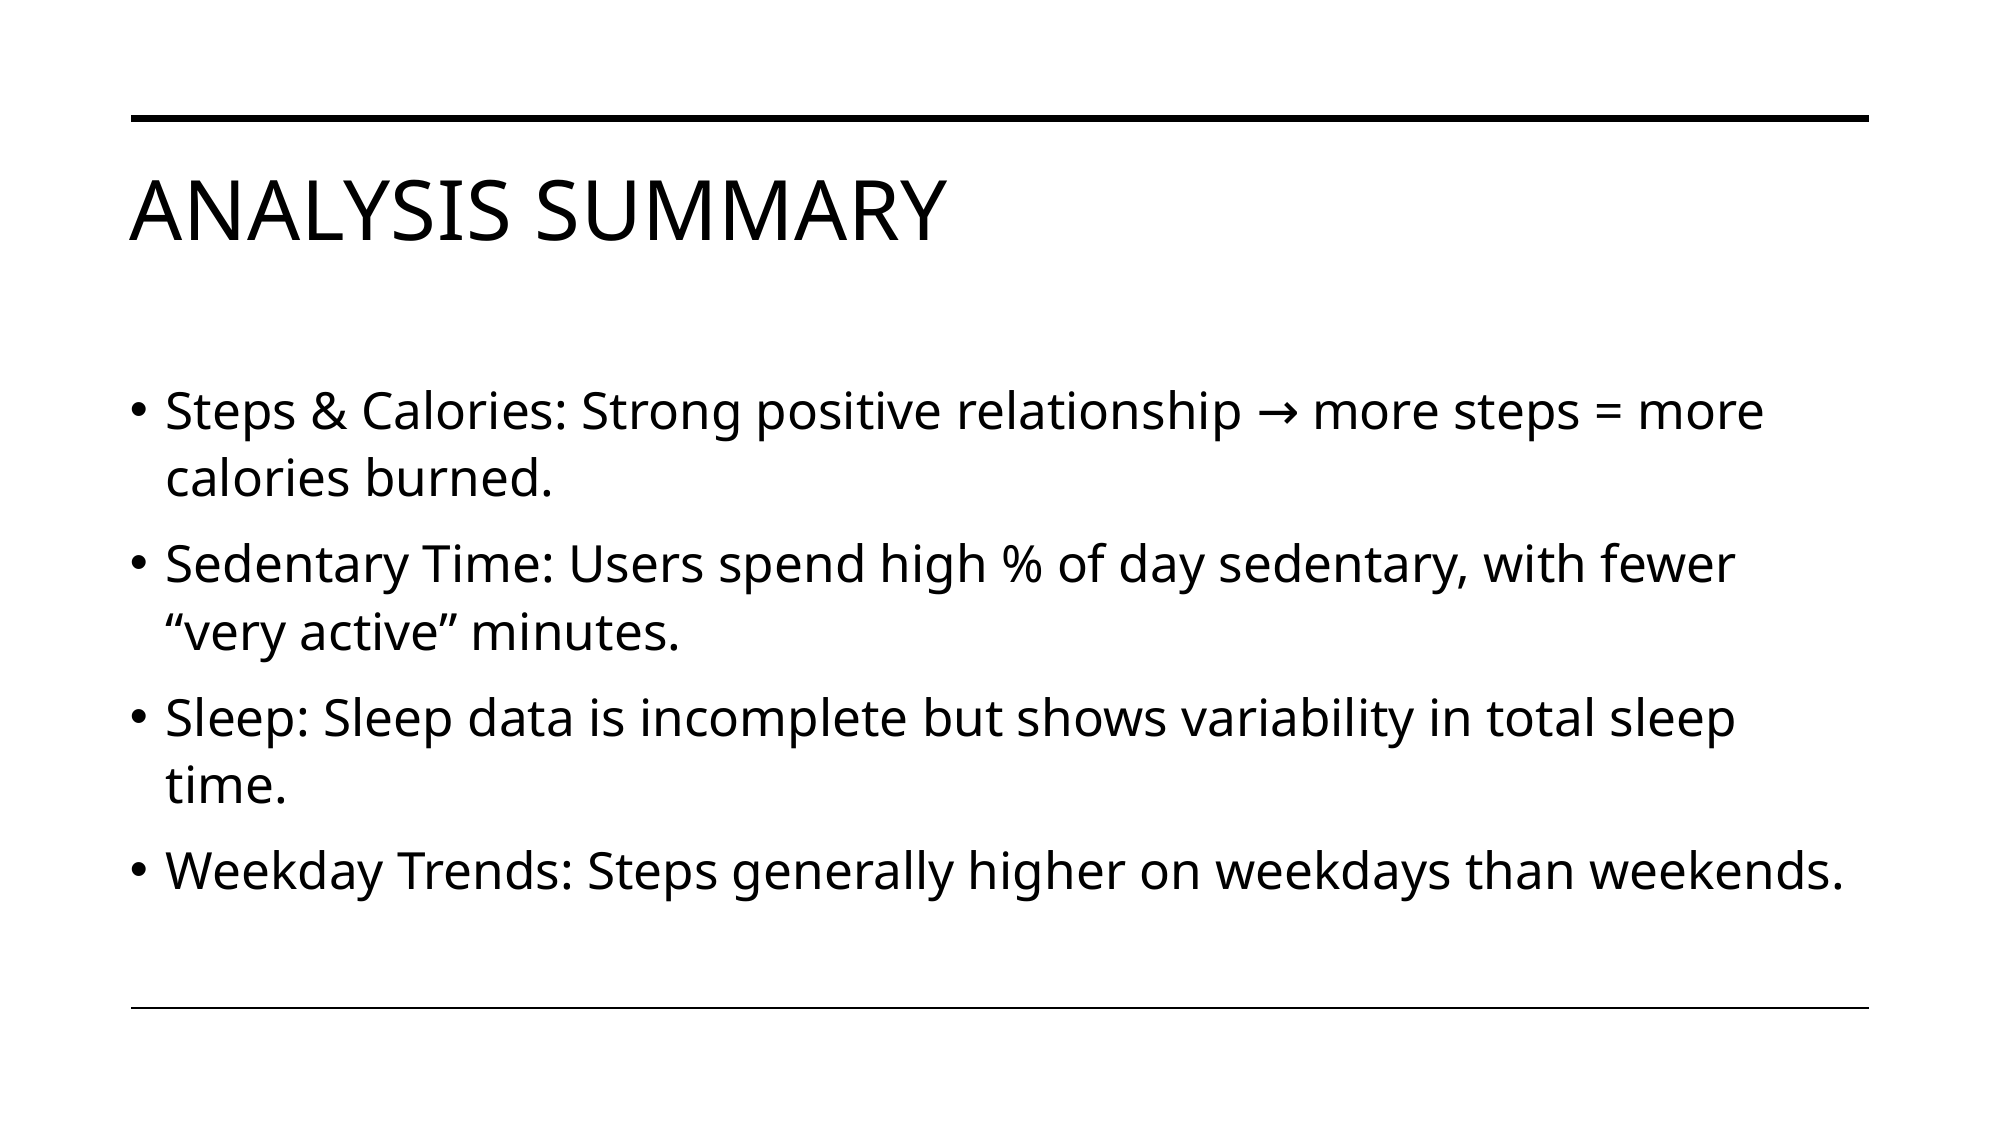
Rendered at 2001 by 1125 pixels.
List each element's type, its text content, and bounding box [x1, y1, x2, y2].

list Steps & Calories: Strong positive relationship → more steps = more calories burned. Sedentary Time: Users spend high % of day sedentary, with fewer “very active” minutes. Sleep: Sleep data is incomplete but shows variability in total sleep time. Weekday Trends: Steps generally higher on weekdays than weekends. [114, 364, 1869, 978]
title Analysis Summary [114, 149, 1869, 364]
